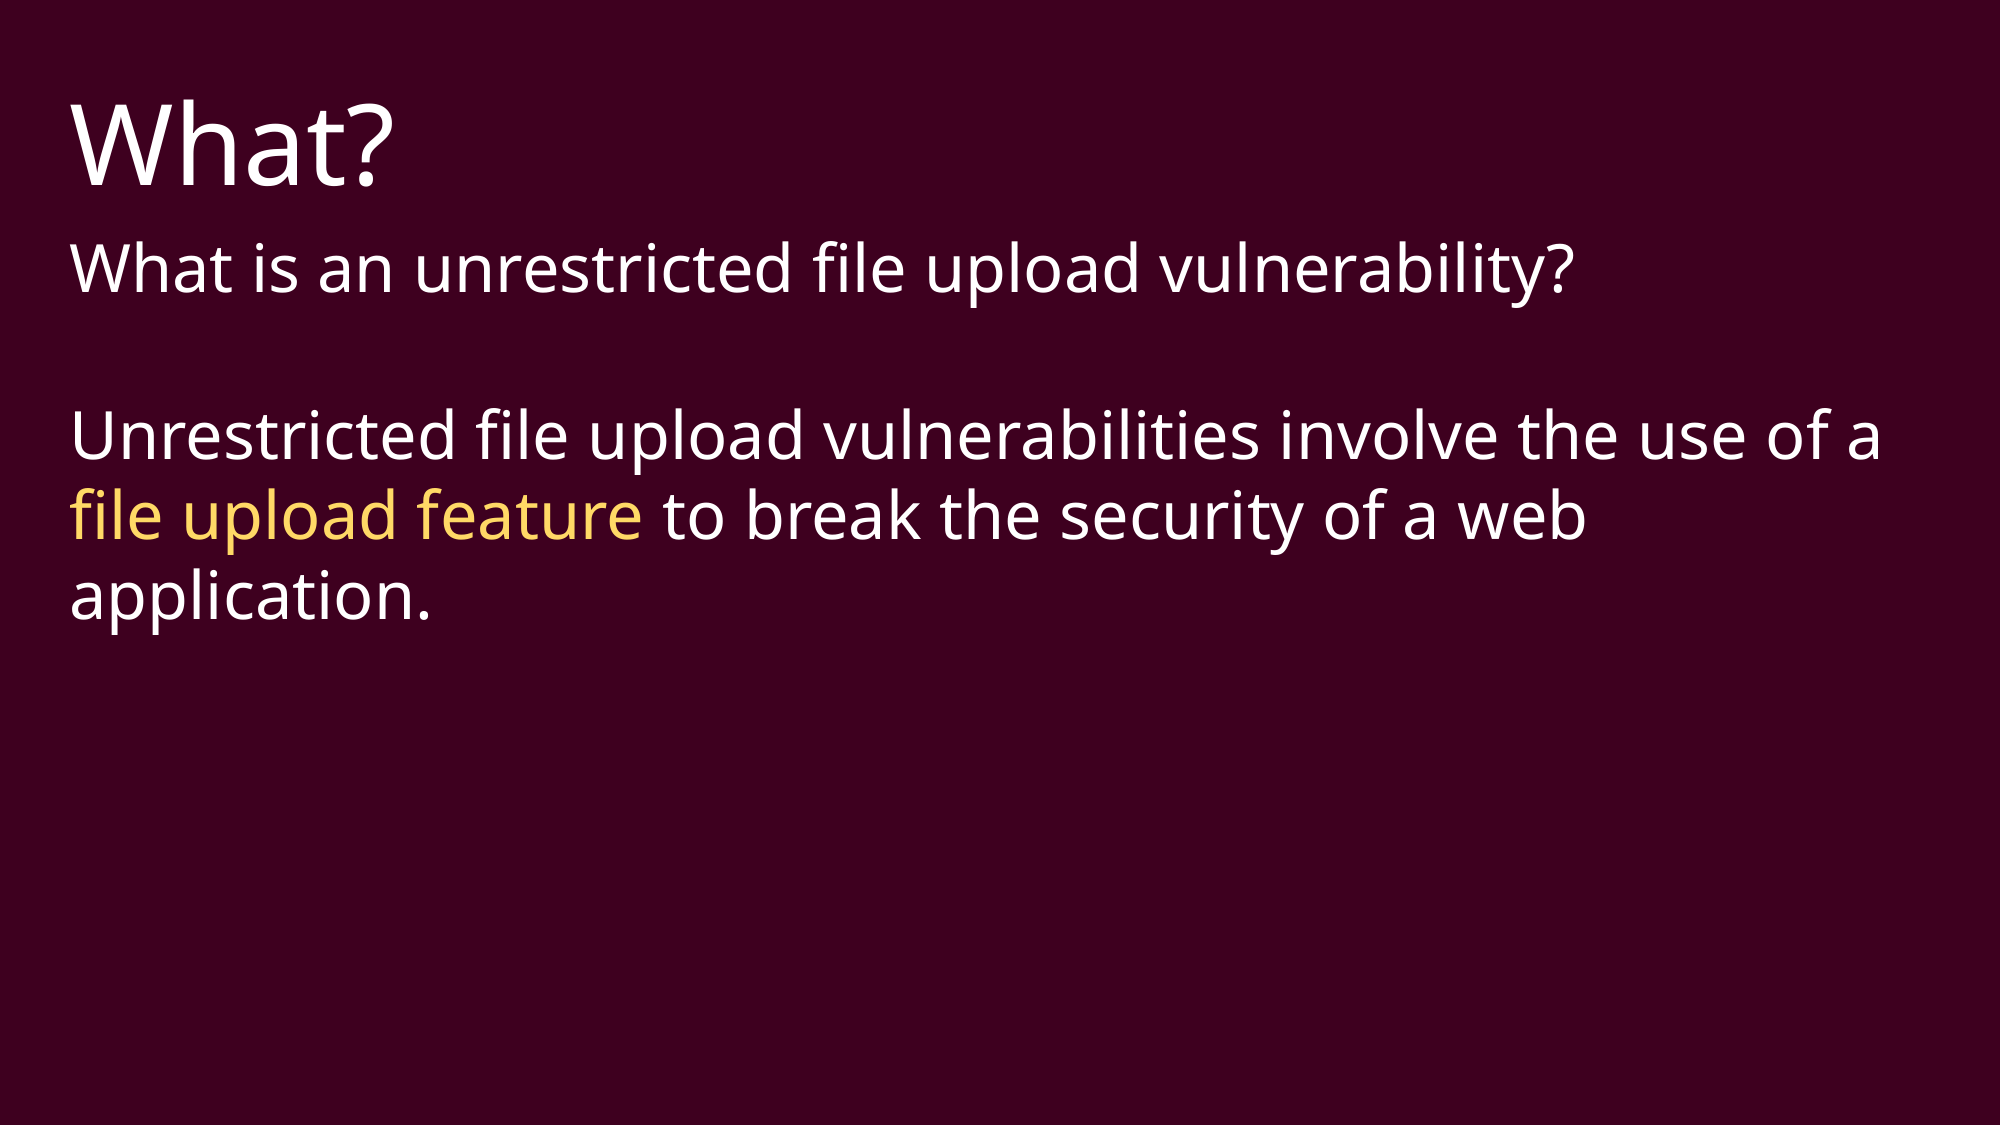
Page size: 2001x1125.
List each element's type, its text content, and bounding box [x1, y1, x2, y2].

text_box What? [54, 65, 1929, 216]
text_box Unrestricted file upload vulnerabilities involve the use of a file upload feature to break the security of a web application. [54, 385, 1946, 641]
text_box What is an unrestricted file upload vulnerability? [54, 218, 1946, 314]
